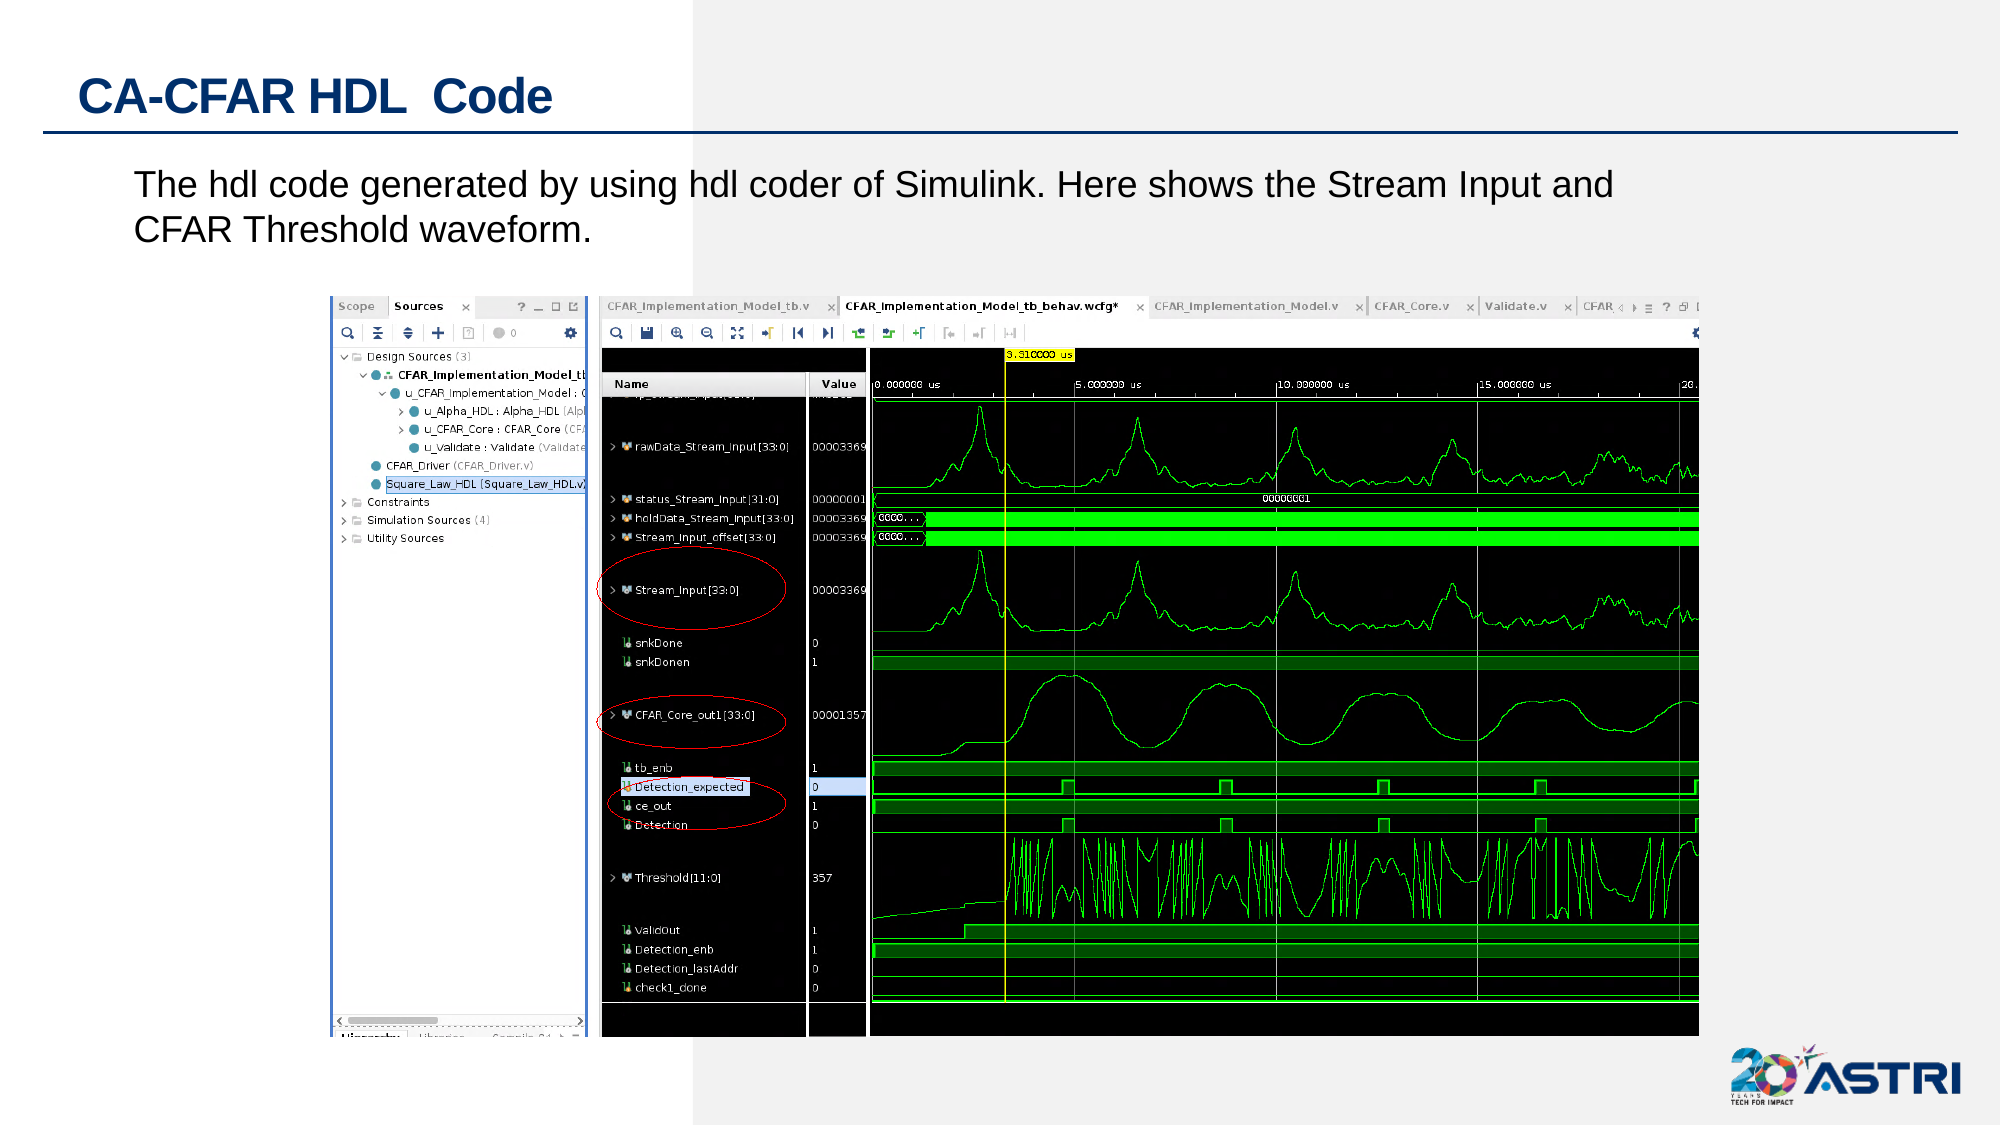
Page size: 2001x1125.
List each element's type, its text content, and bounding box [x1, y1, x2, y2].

picture [1714, 1027, 1973, 1125]
text_box [37, 29, 1869, 148]
picture [329, 296, 1699, 1037]
text_box The hdl code generated by using hdl coder of Simulink. Here shows the Stream Input and CFAR Threshold waveform. [118, 152, 1726, 258]
text_box CA-CFAR HDL Code [62, 38, 1894, 157]
